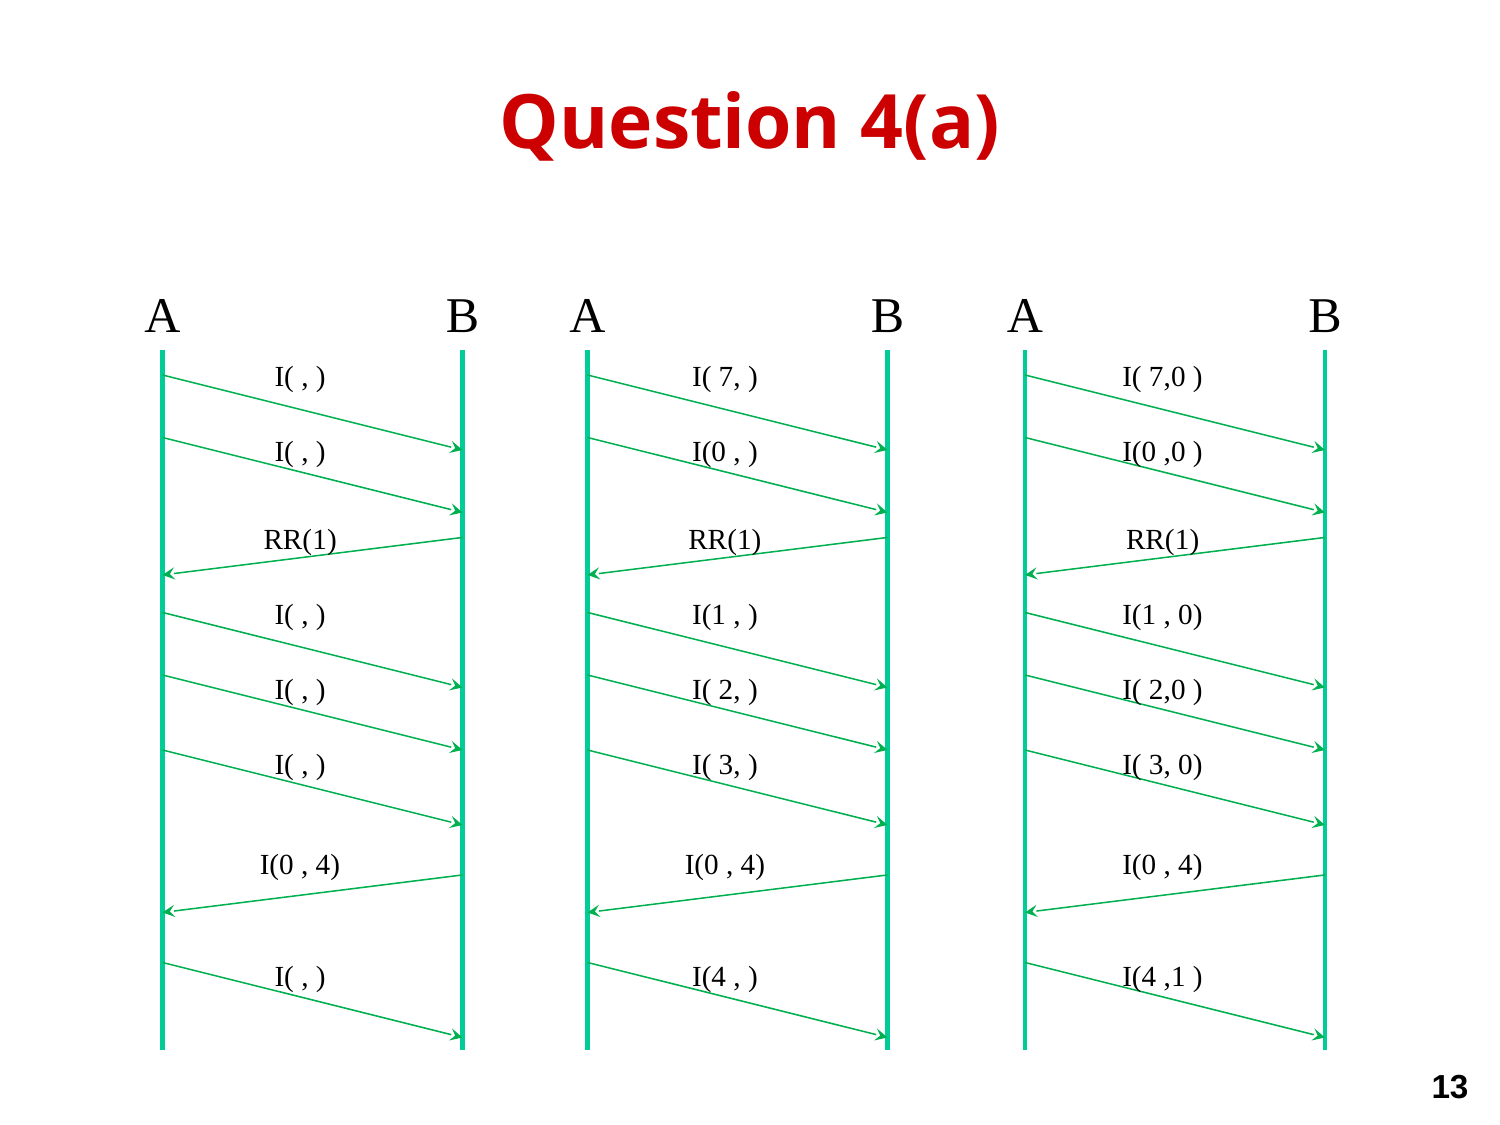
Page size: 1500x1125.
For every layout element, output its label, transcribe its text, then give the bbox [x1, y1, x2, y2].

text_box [124, 274, 501, 1051]
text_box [987, 274, 1363, 1051]
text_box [549, 274, 926, 1051]
title Question 4(a) [112, 24, 1388, 213]
